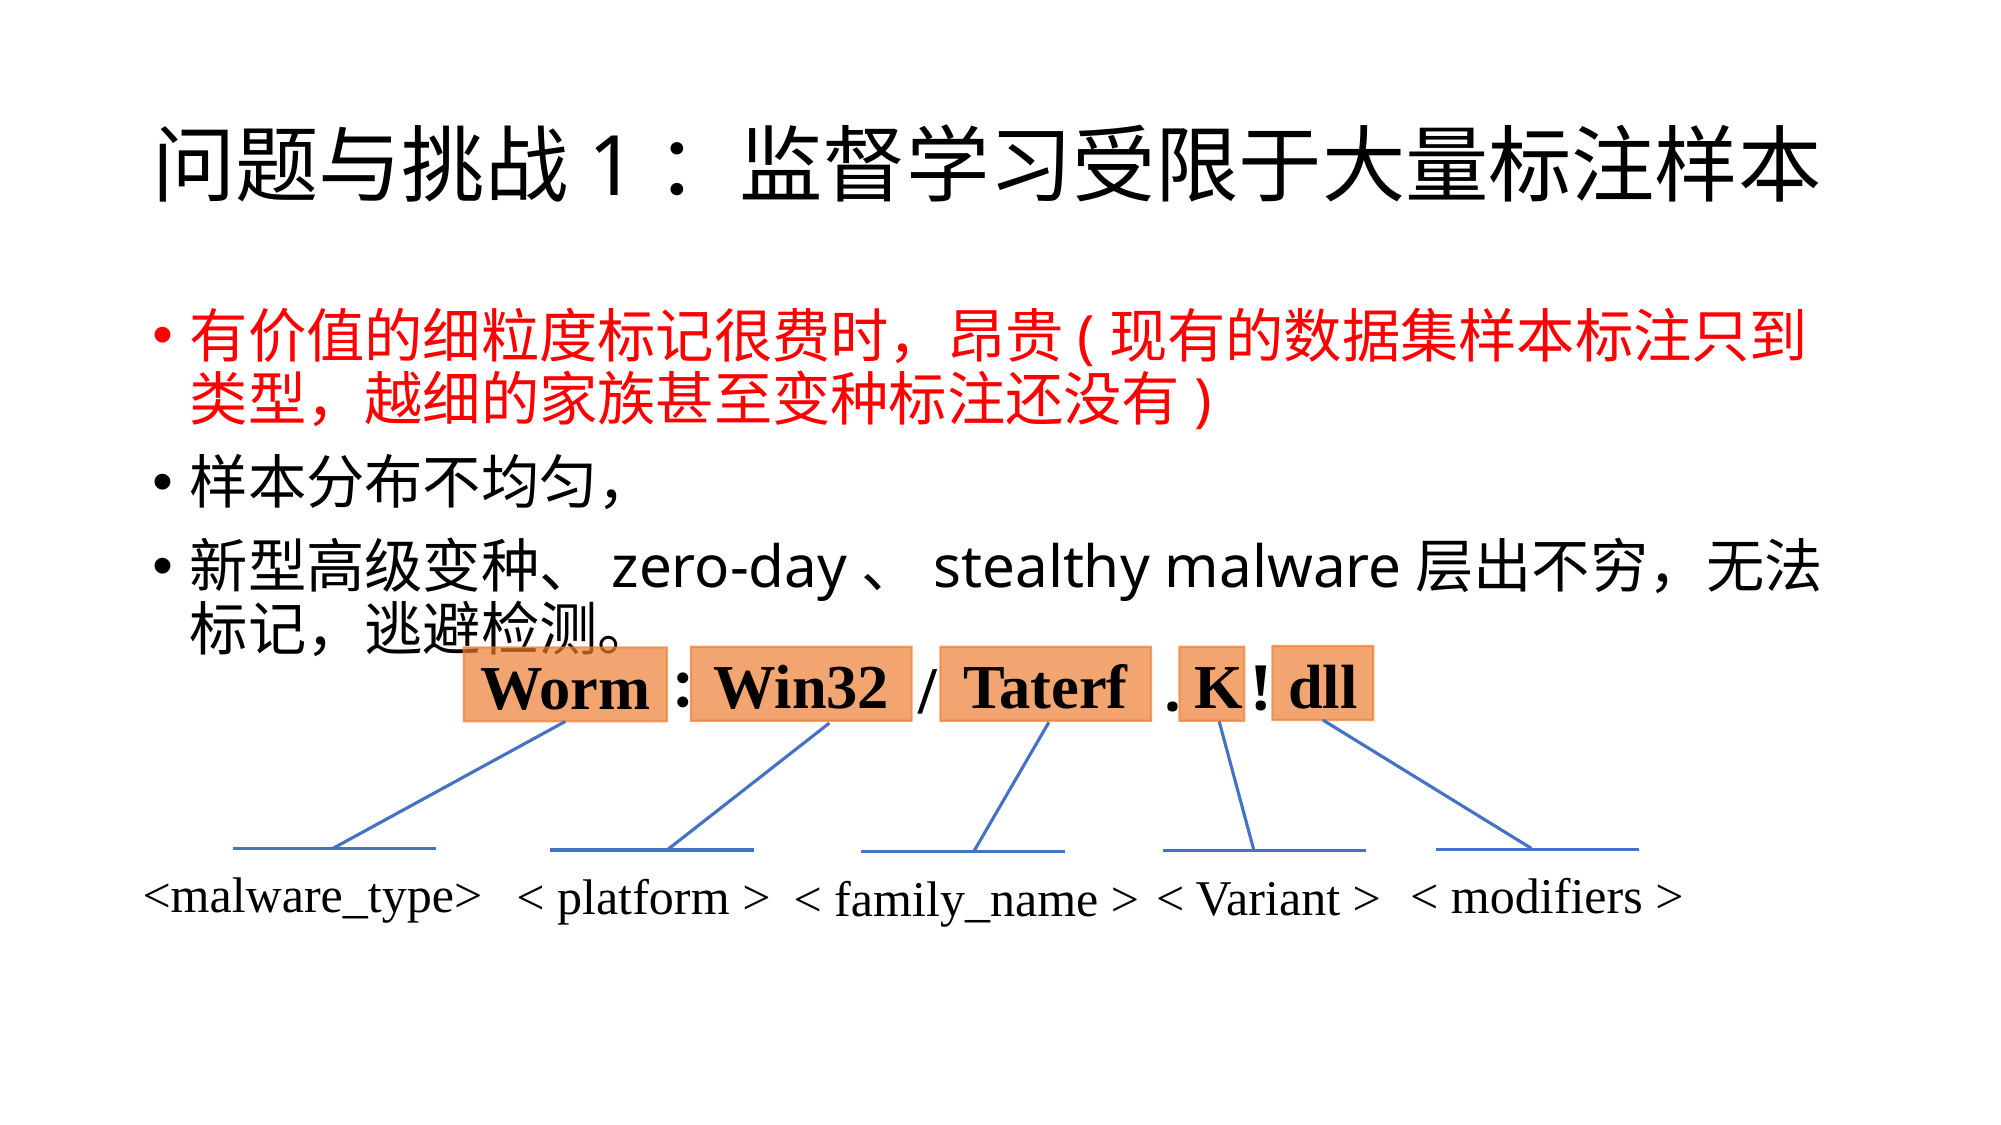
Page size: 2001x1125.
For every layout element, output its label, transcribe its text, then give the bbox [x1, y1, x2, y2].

title 问题与挑战1：监督学习受限于大量标注样本 [137, 59, 1863, 278]
list 有价值的细粒度标记很费时，昂贵(现有的数据集样本标注只到类型，越细的家族甚至变种标注还没有) 样本分布不均匀， 新型高级变种、zero-day、stealthy malware层出不穷，无法标记，逃避检测。 [137, 299, 1863, 1014]
text_box < modifiers > [1640, 856, 1786, 932]
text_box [126, 639, 1640, 935]
